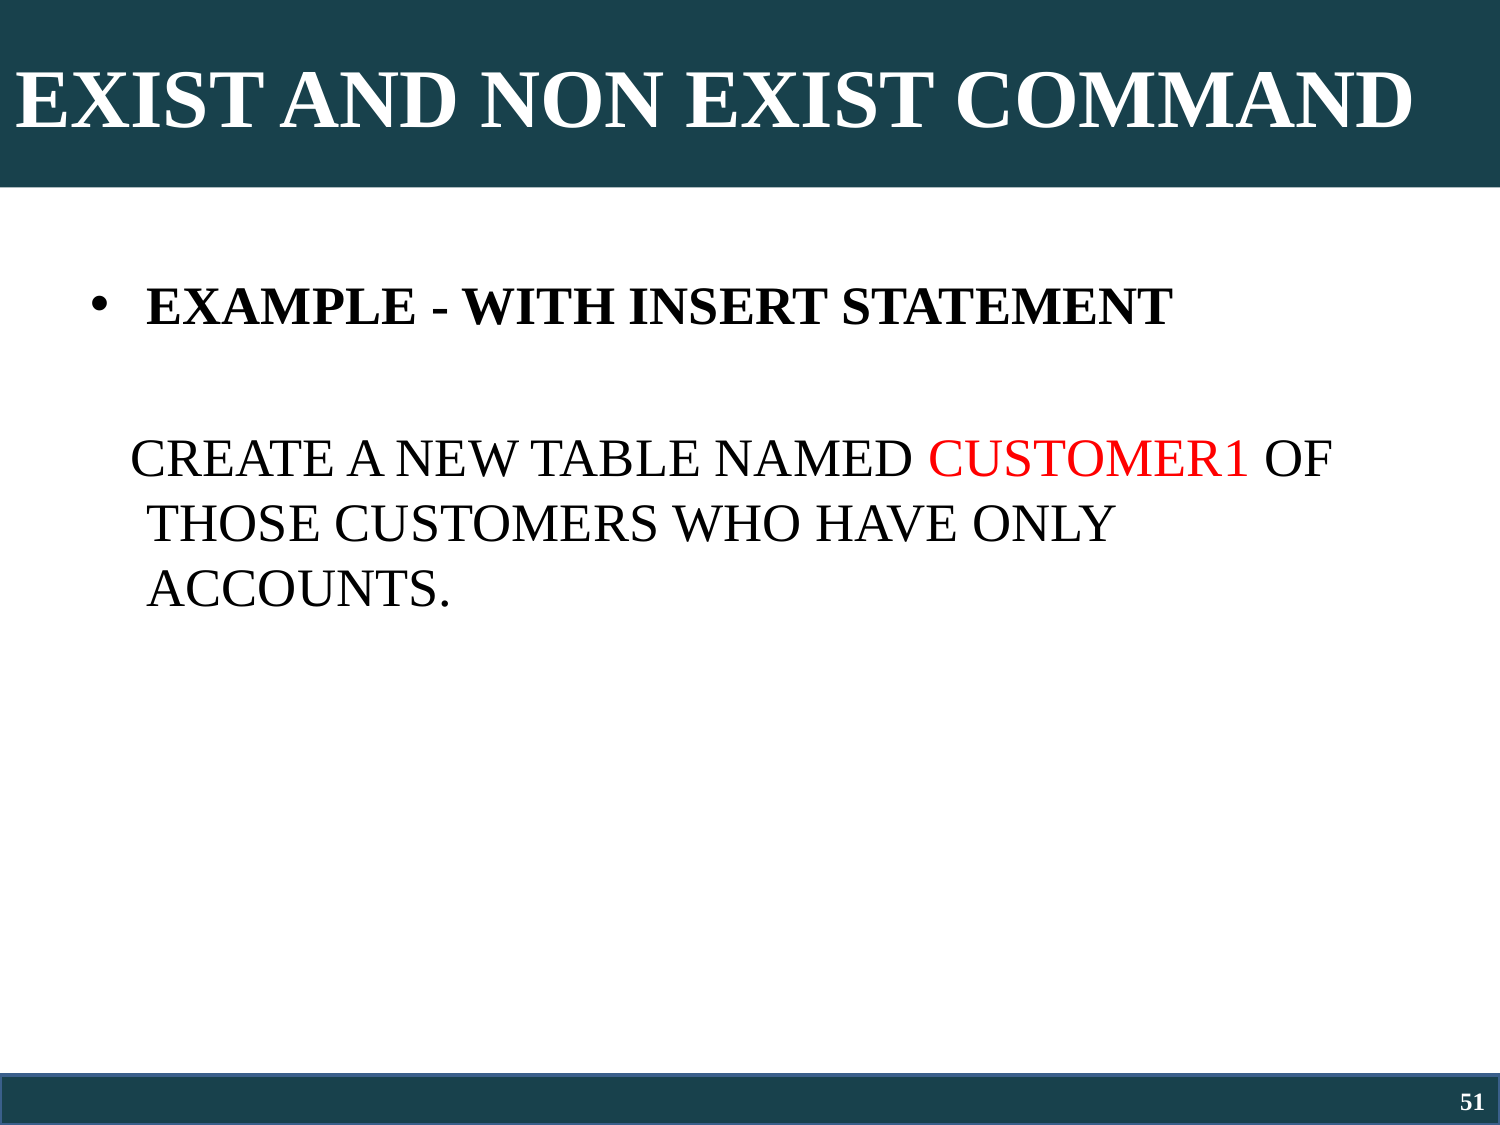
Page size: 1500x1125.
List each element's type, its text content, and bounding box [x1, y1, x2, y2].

slide_number 51 [1149, 1074, 1500, 1125]
title EXIST AND NON EXIST COMMAND [0, 0, 1500, 188]
list EXAMPLE - WITH INSERT STATEMENT Create a new table named customer1 of those customers who have only accounts. [75, 262, 1425, 1005]
